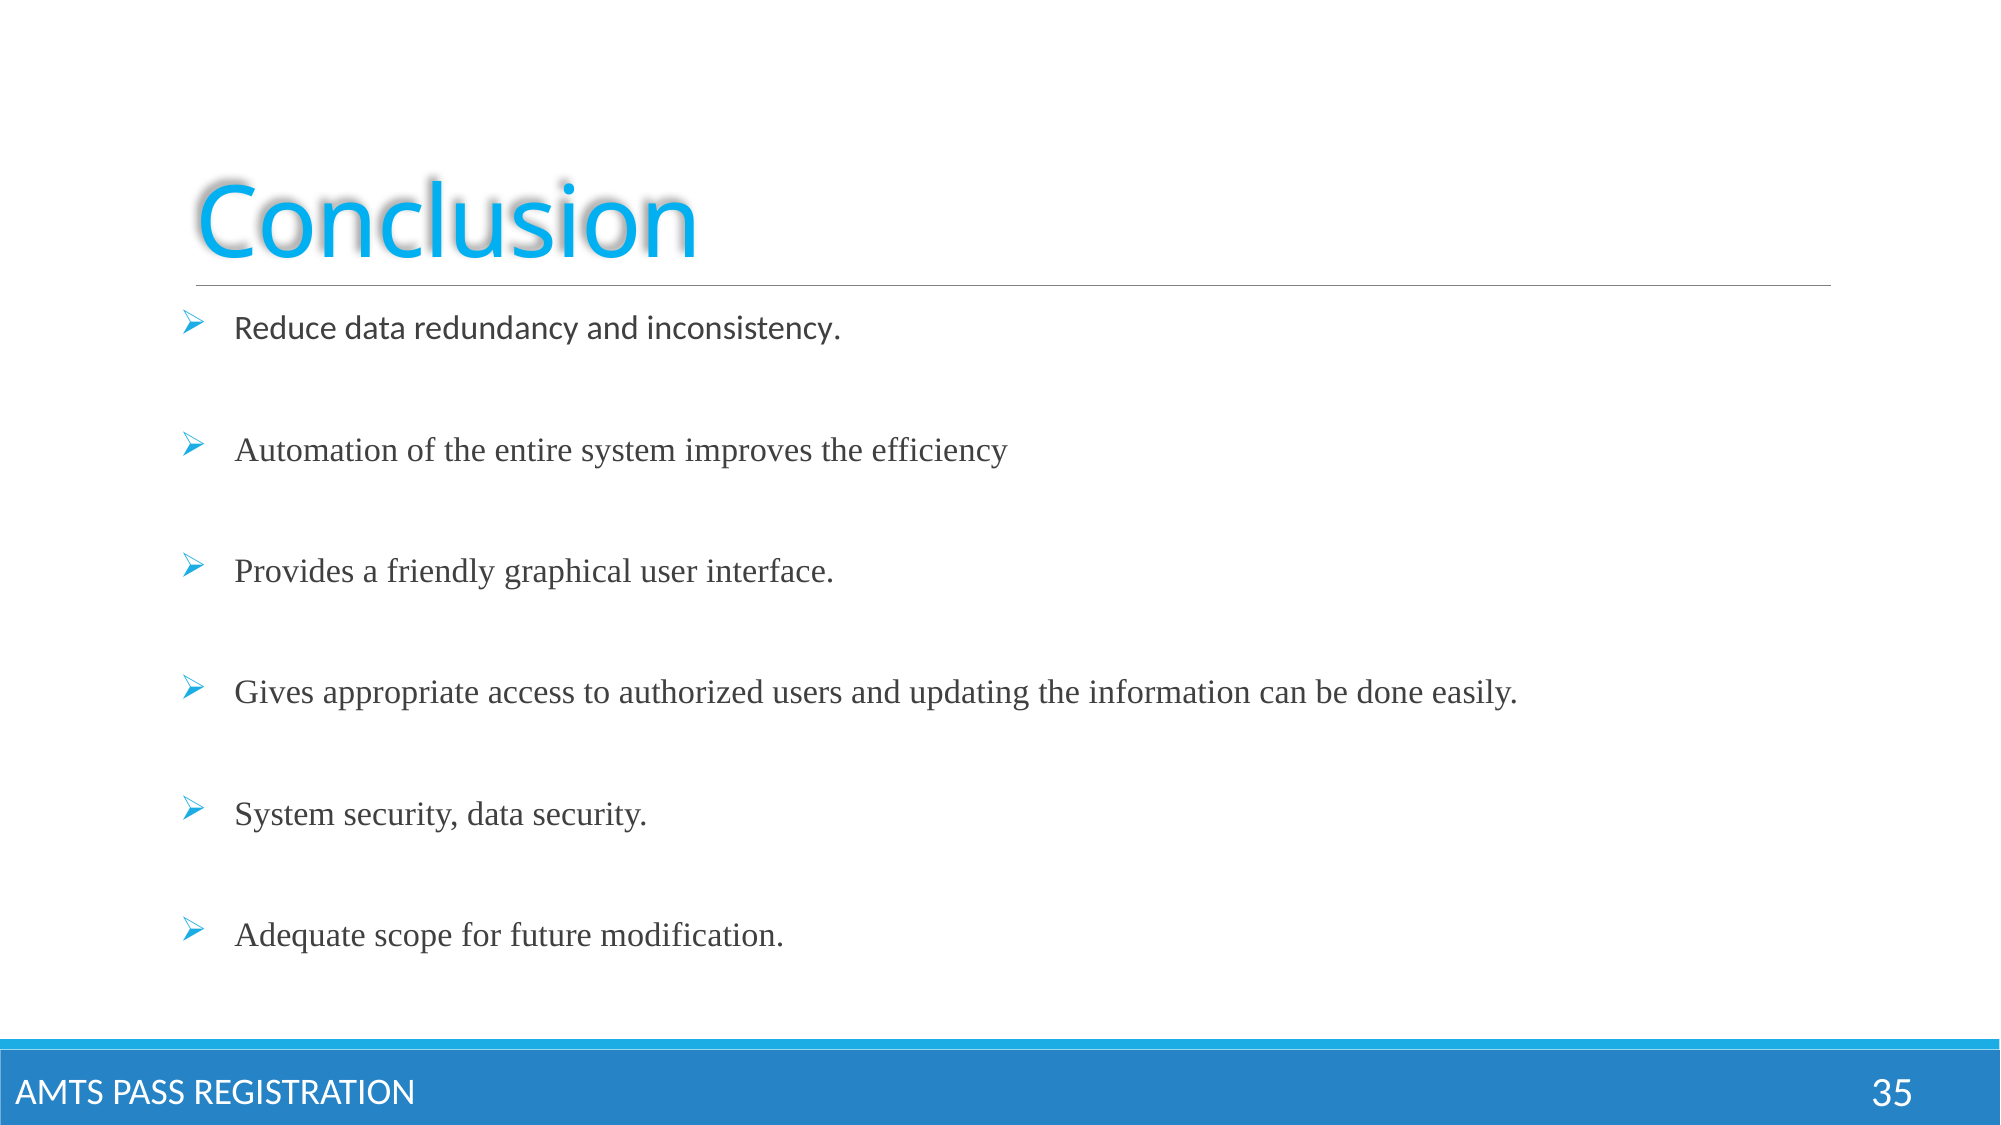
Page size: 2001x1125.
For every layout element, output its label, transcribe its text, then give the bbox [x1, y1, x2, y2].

footer AMTS Pass Registration [0, 1059, 792, 1120]
slide_number 35 [1784, 1059, 2000, 1120]
list Reduce data redundancy and inconsistency. Automation of the entire system improves the efficiency Provides a friendly graphical user interface. Gives appropriate access to authorized users and updating the information can be done easily. System security, data security. Adequate scope for future modification. [180, 302, 1830, 963]
title Conclusion [180, 47, 1830, 285]
